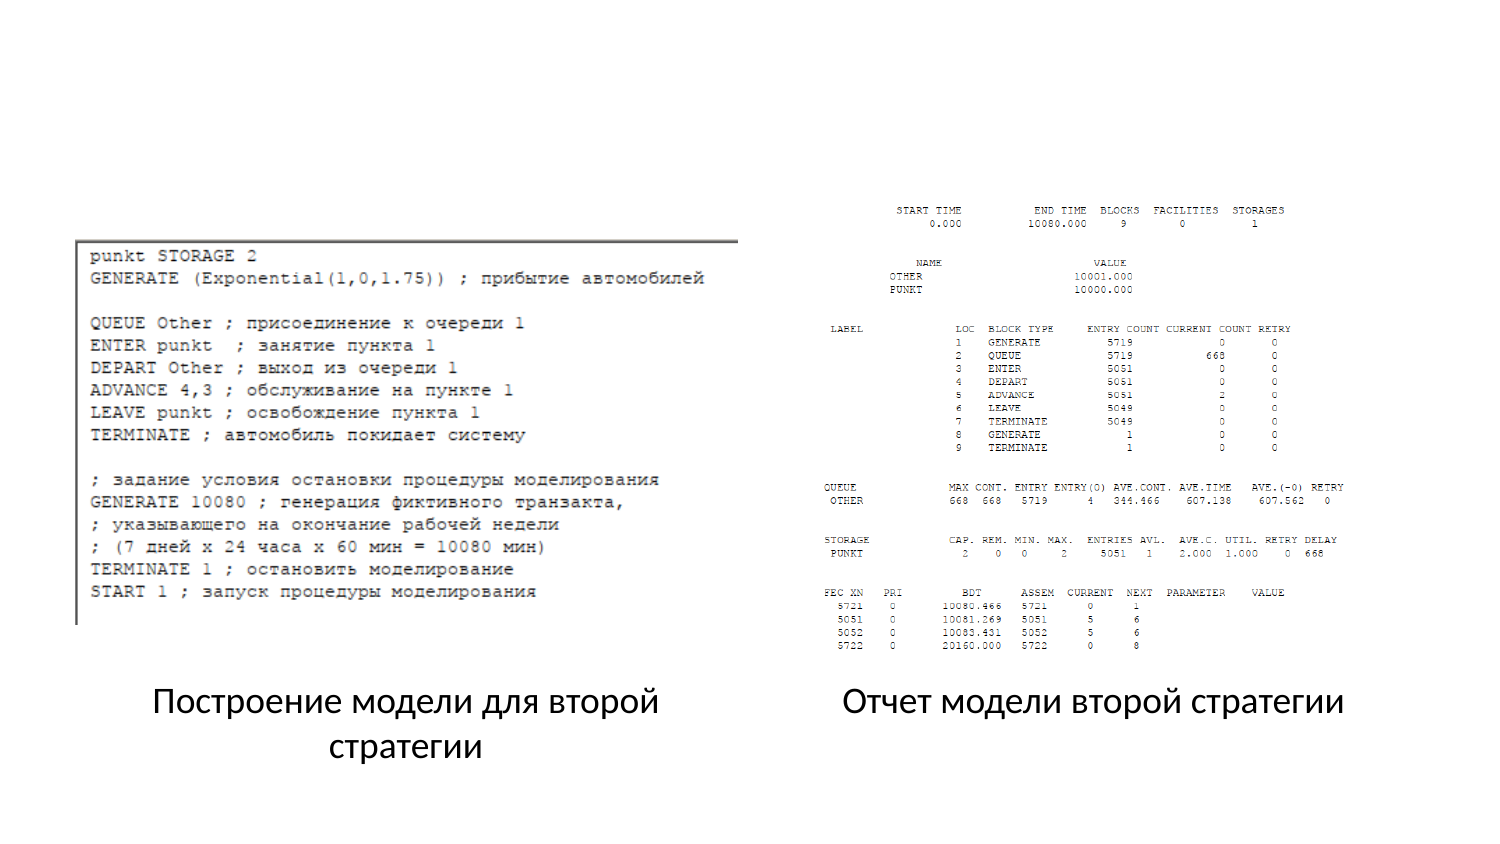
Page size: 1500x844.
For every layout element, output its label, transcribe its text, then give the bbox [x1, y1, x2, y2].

text_box Построение модели для второй стратегии [74, 668, 738, 753]
picture [816, 195, 1369, 669]
text_box Отчет модели второй стратегии [762, 668, 1425, 753]
picture [74, 239, 738, 626]
